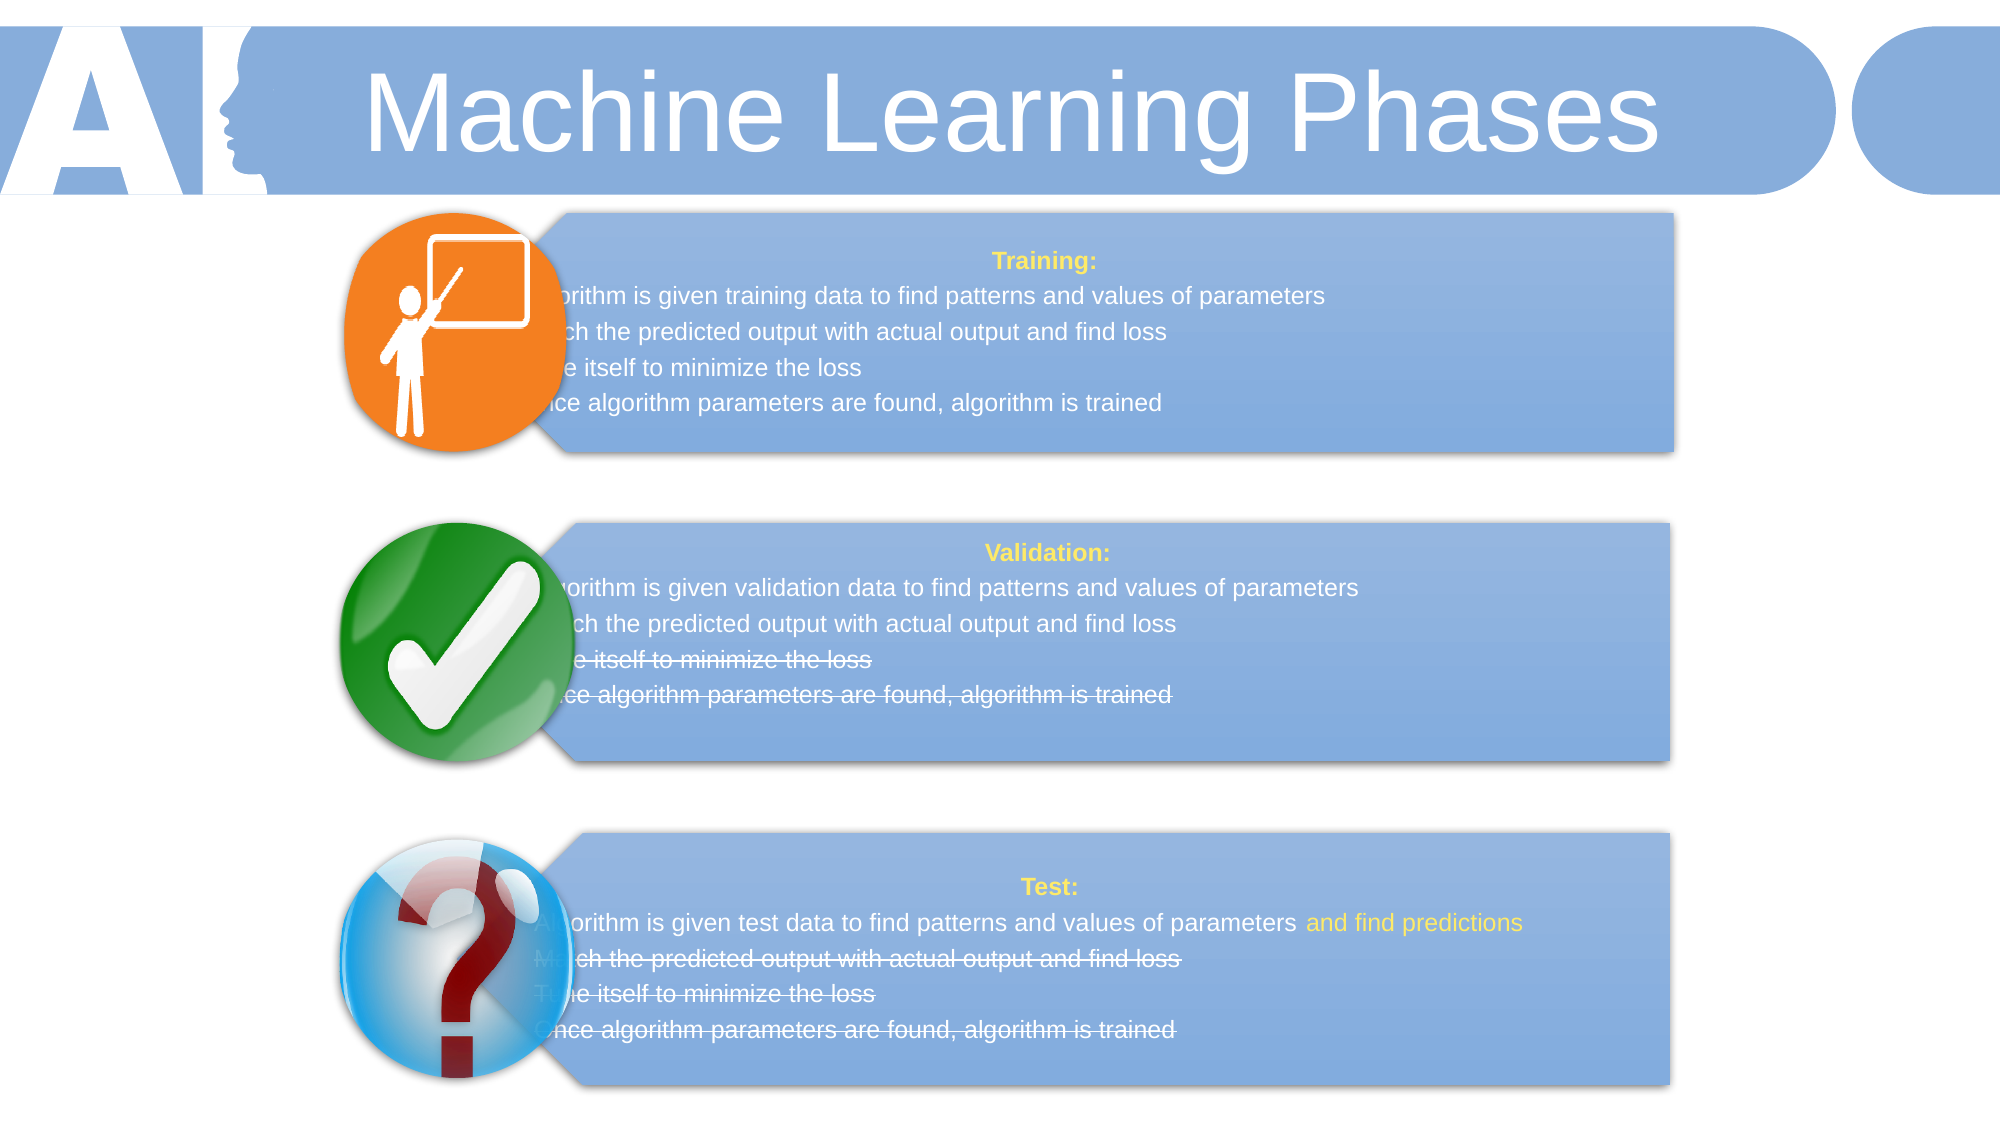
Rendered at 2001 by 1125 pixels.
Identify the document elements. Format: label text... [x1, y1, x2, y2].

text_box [91, 212, 1917, 1086]
list Machine Learning Phases [347, 55, 1952, 175]
